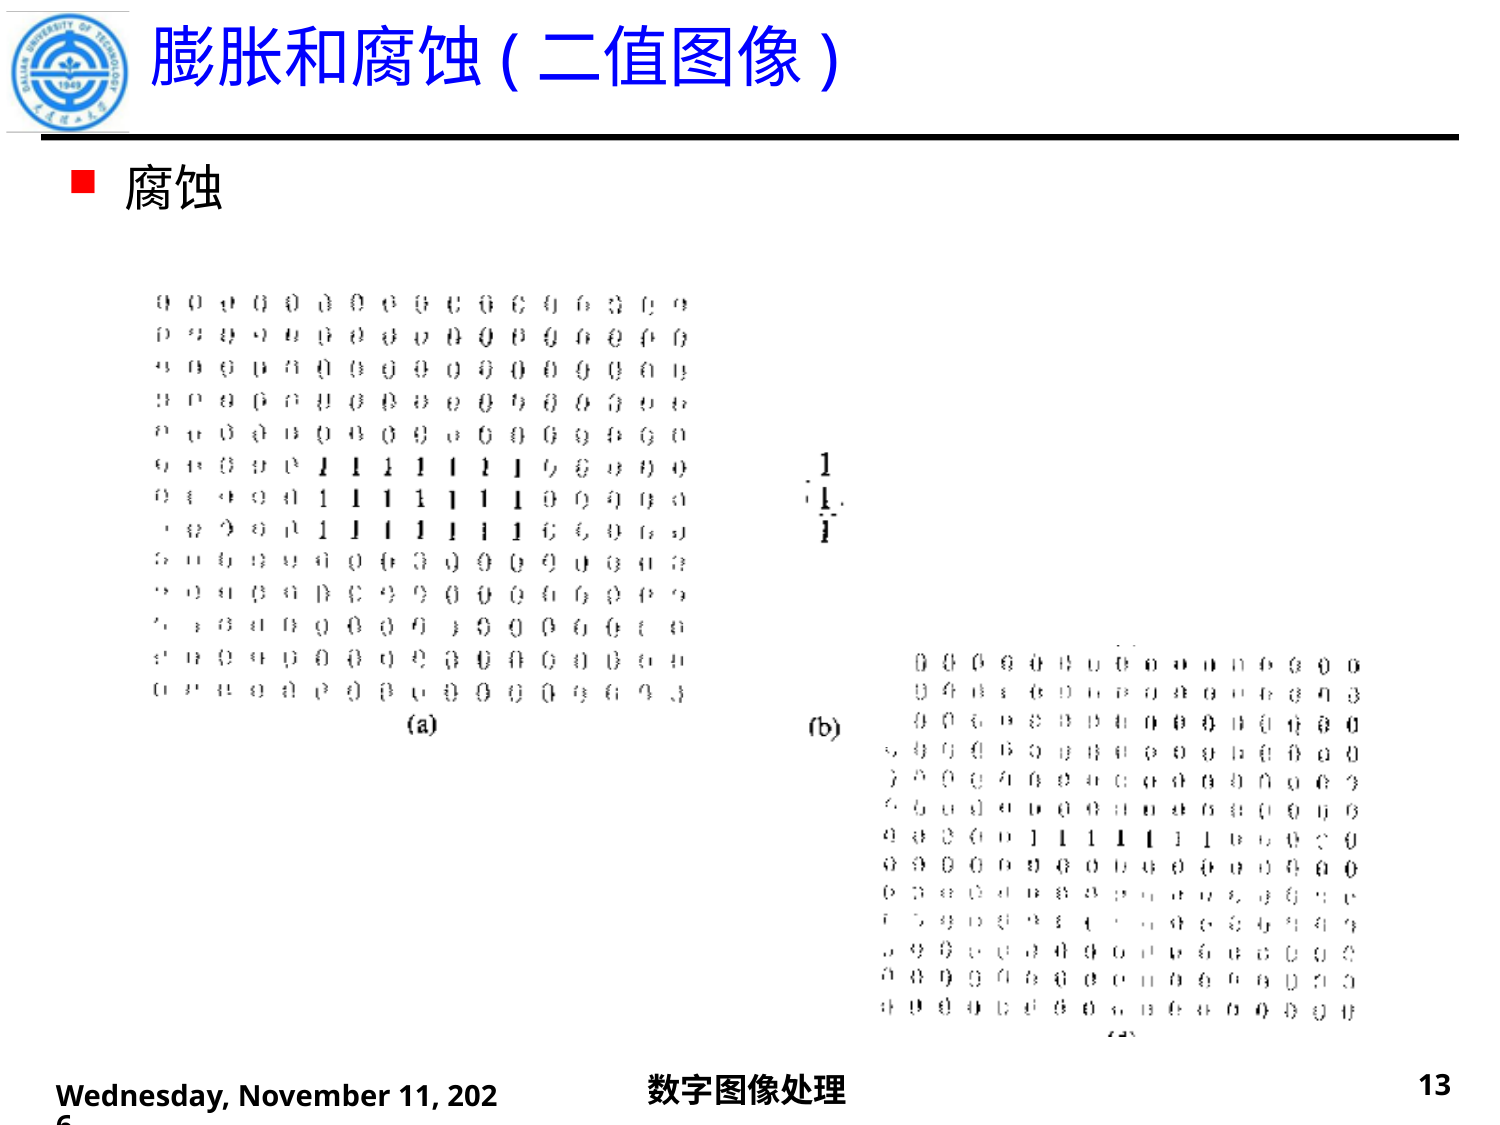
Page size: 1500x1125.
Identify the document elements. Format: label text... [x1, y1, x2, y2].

title 膨胀和腐蚀(二值图像) [135, 21, 1412, 103]
picture [135, 278, 1374, 1037]
list 腐蚀 [52, 148, 1460, 1024]
picture [6, 10, 130, 136]
